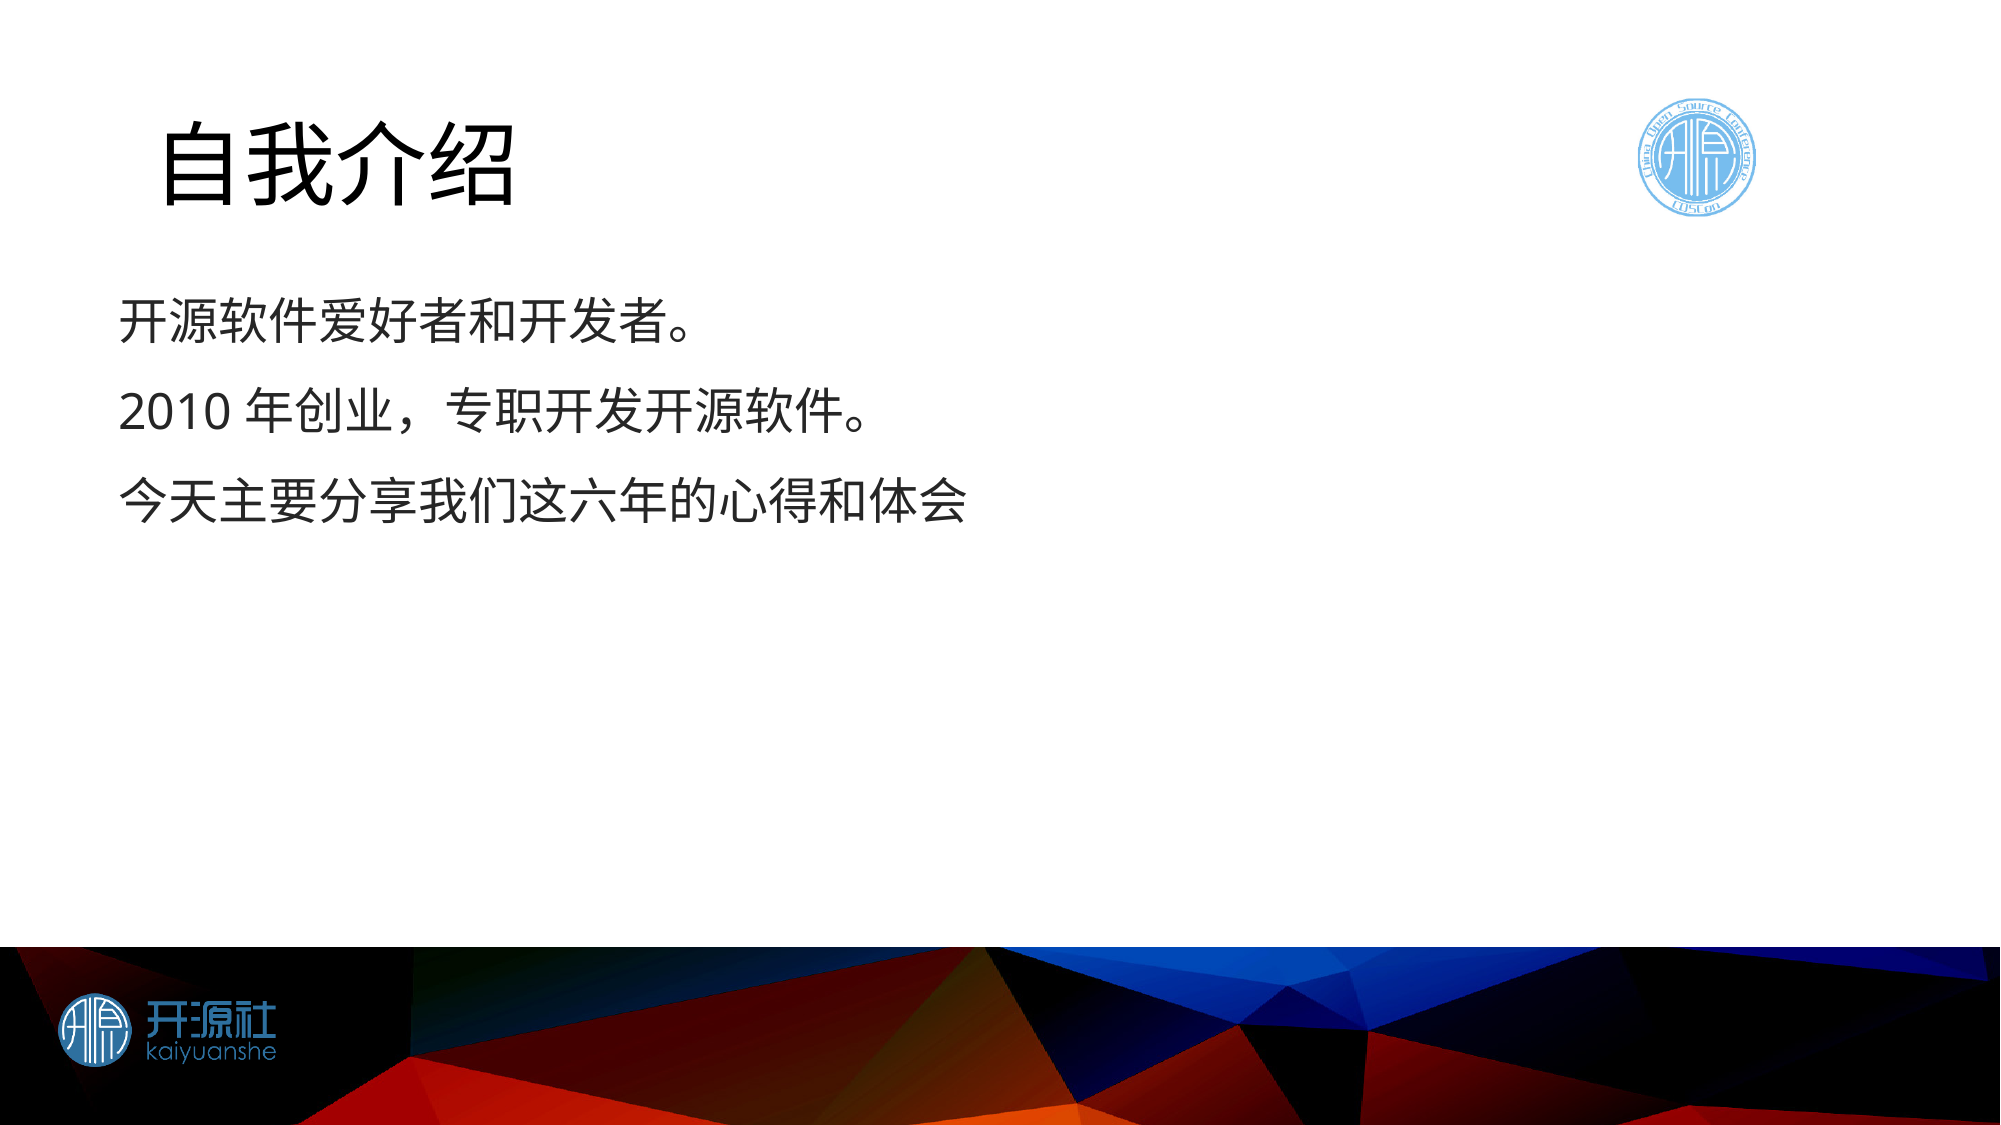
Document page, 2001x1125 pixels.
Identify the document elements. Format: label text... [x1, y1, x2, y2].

list 开源软件爱好者和开发者。 2010年创业，专职开发开源软件。 今天主要分享我们这六年的心得和体会 [103, 251, 1397, 999]
title 自我介绍 [137, 59, 1863, 278]
picture [0, 947, 2000, 1125]
